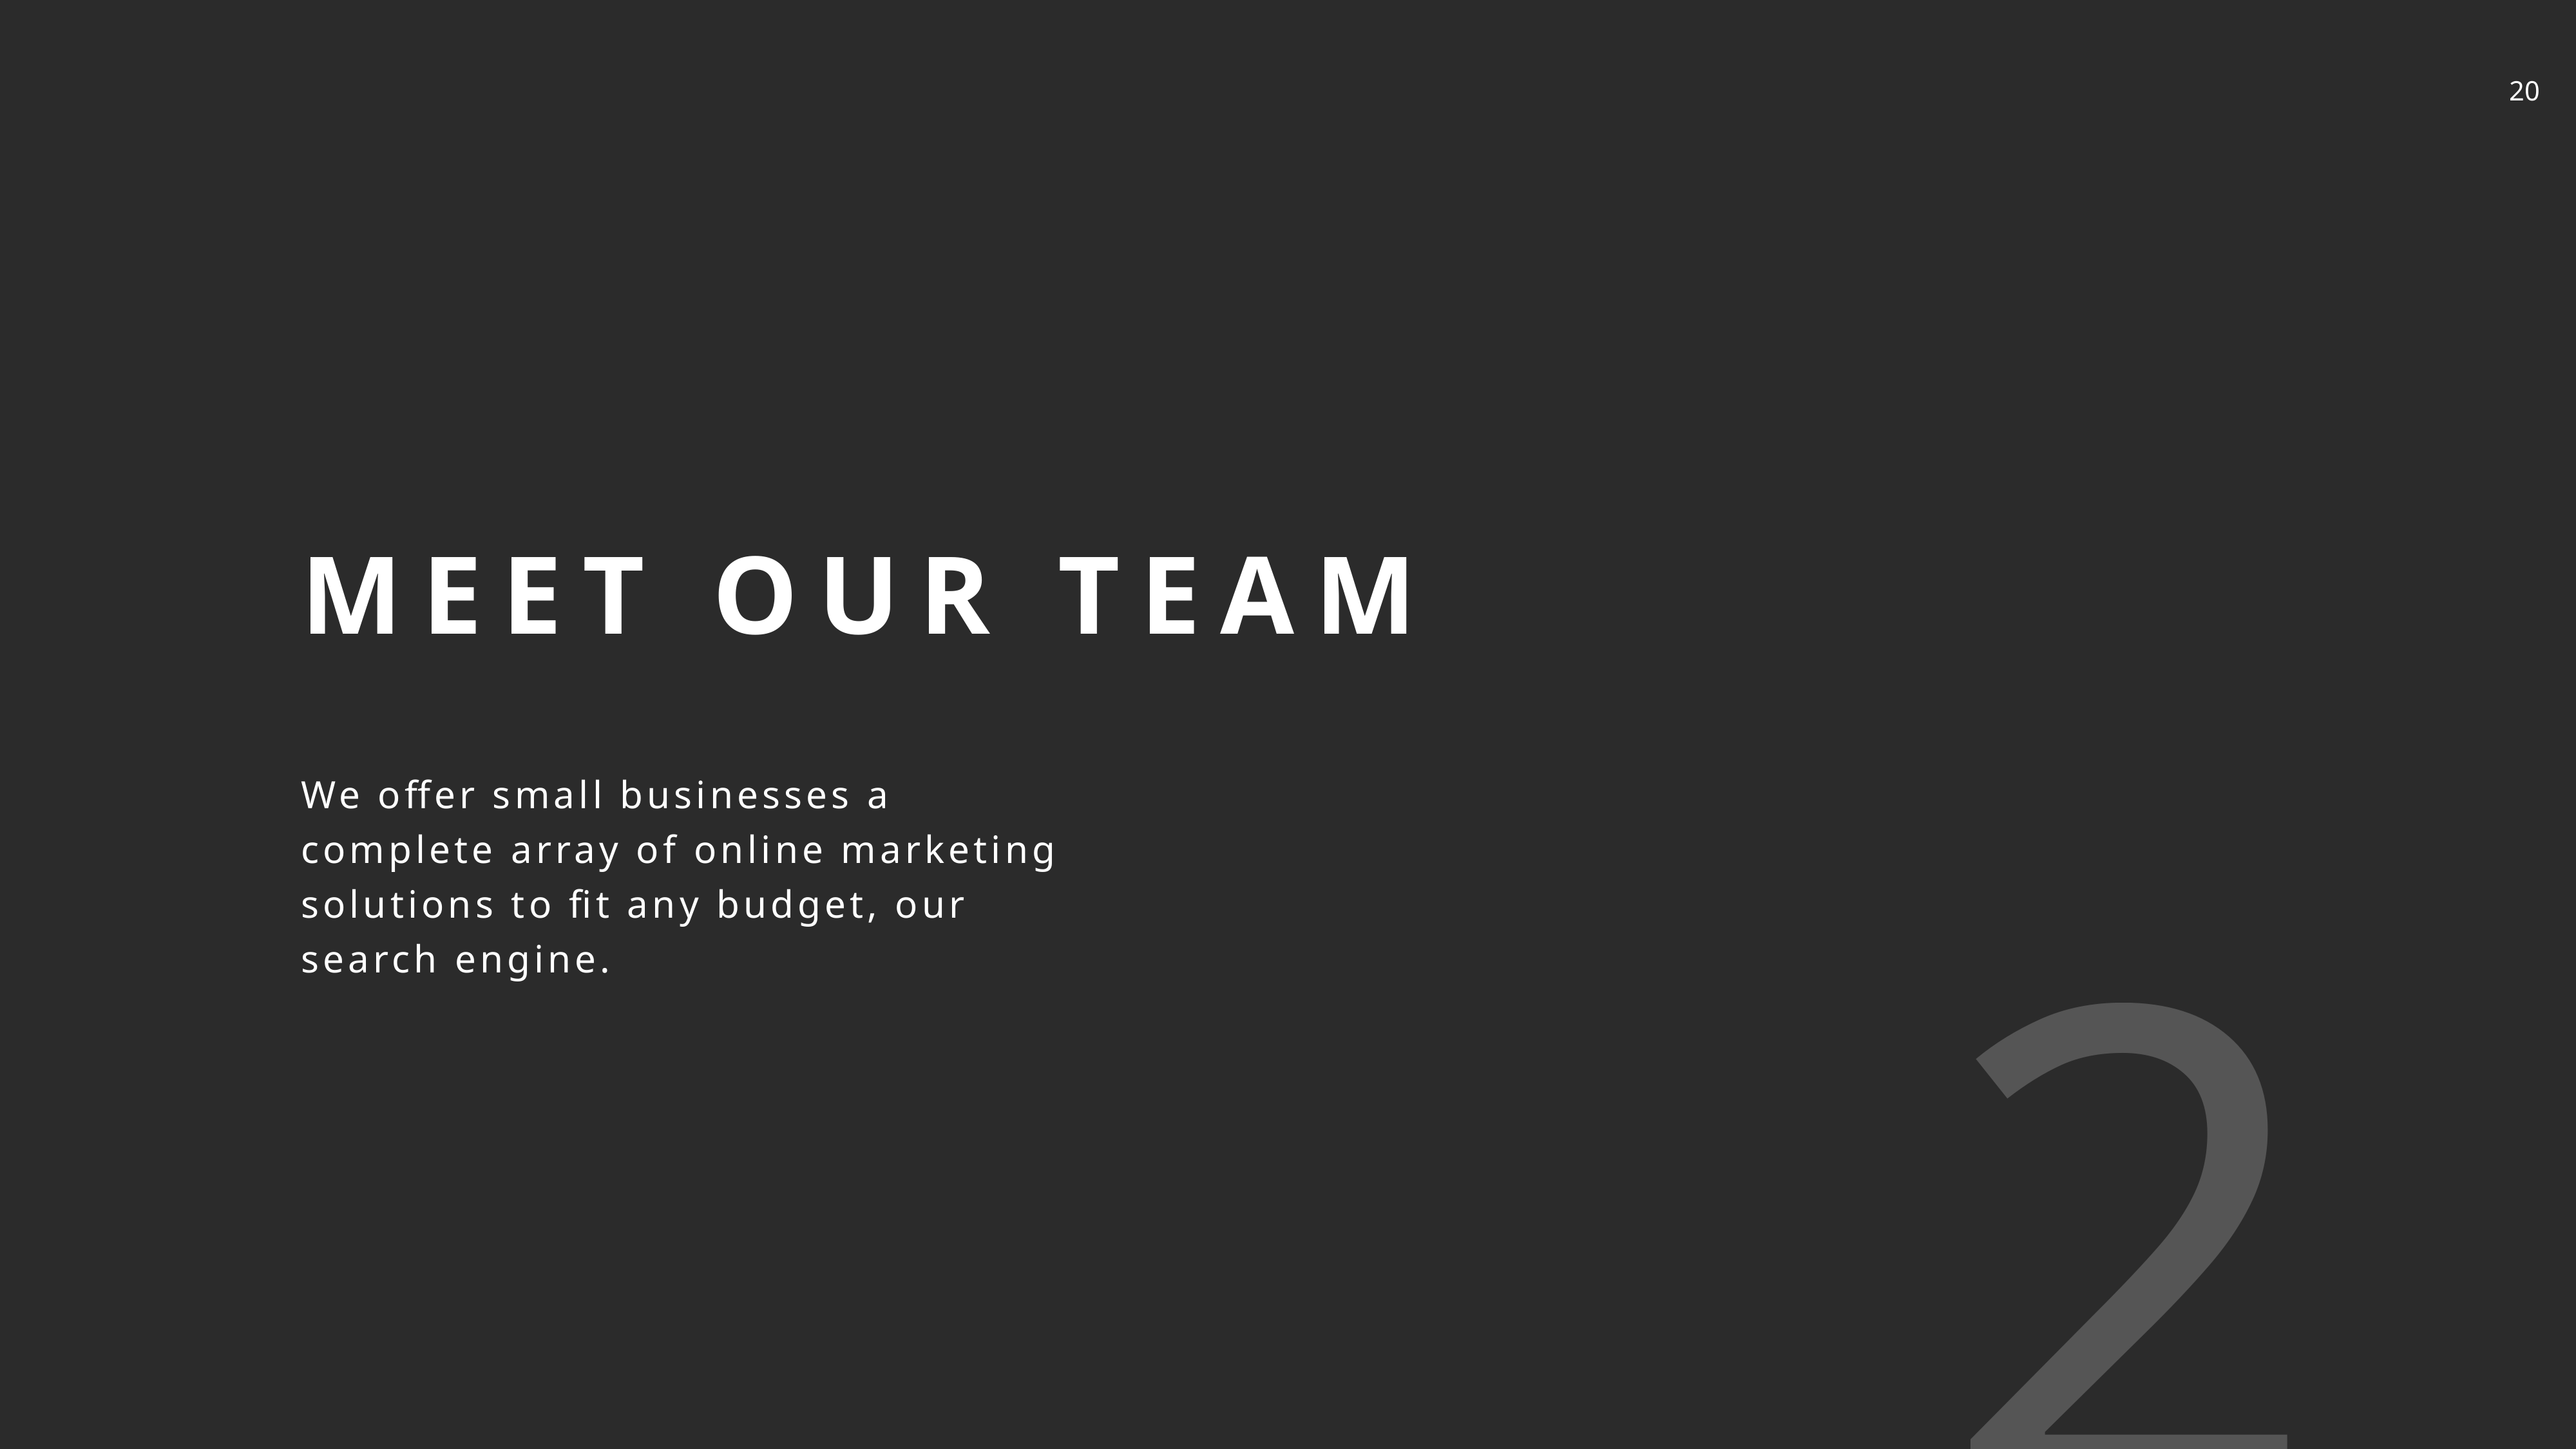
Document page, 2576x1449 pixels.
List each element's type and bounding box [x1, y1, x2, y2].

picture [0, 0, 2447, 1449]
text_box [291, 522, 1599, 927]
